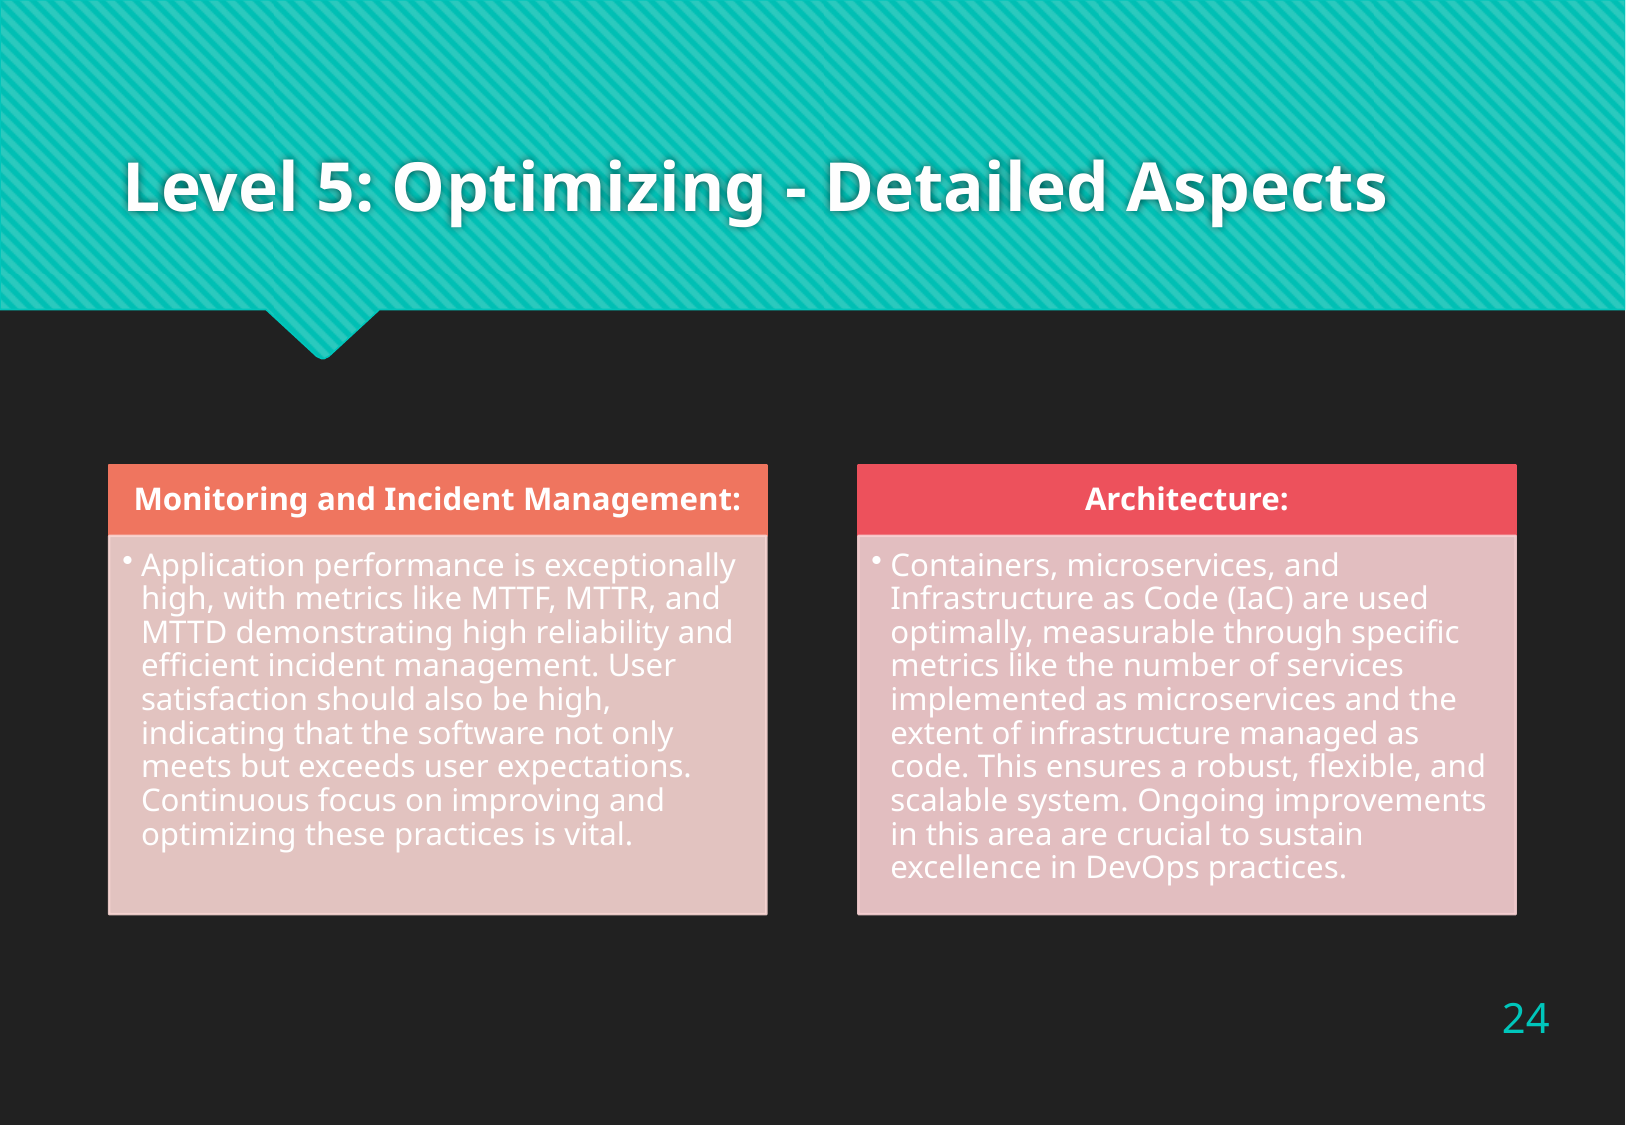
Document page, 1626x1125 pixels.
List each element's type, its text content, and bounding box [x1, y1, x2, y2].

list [108, 417, 1517, 962]
slide_number 24 [1423, 970, 1565, 1051]
title Level 5: Optimizing - Detailed Aspects [107, 73, 1517, 233]
